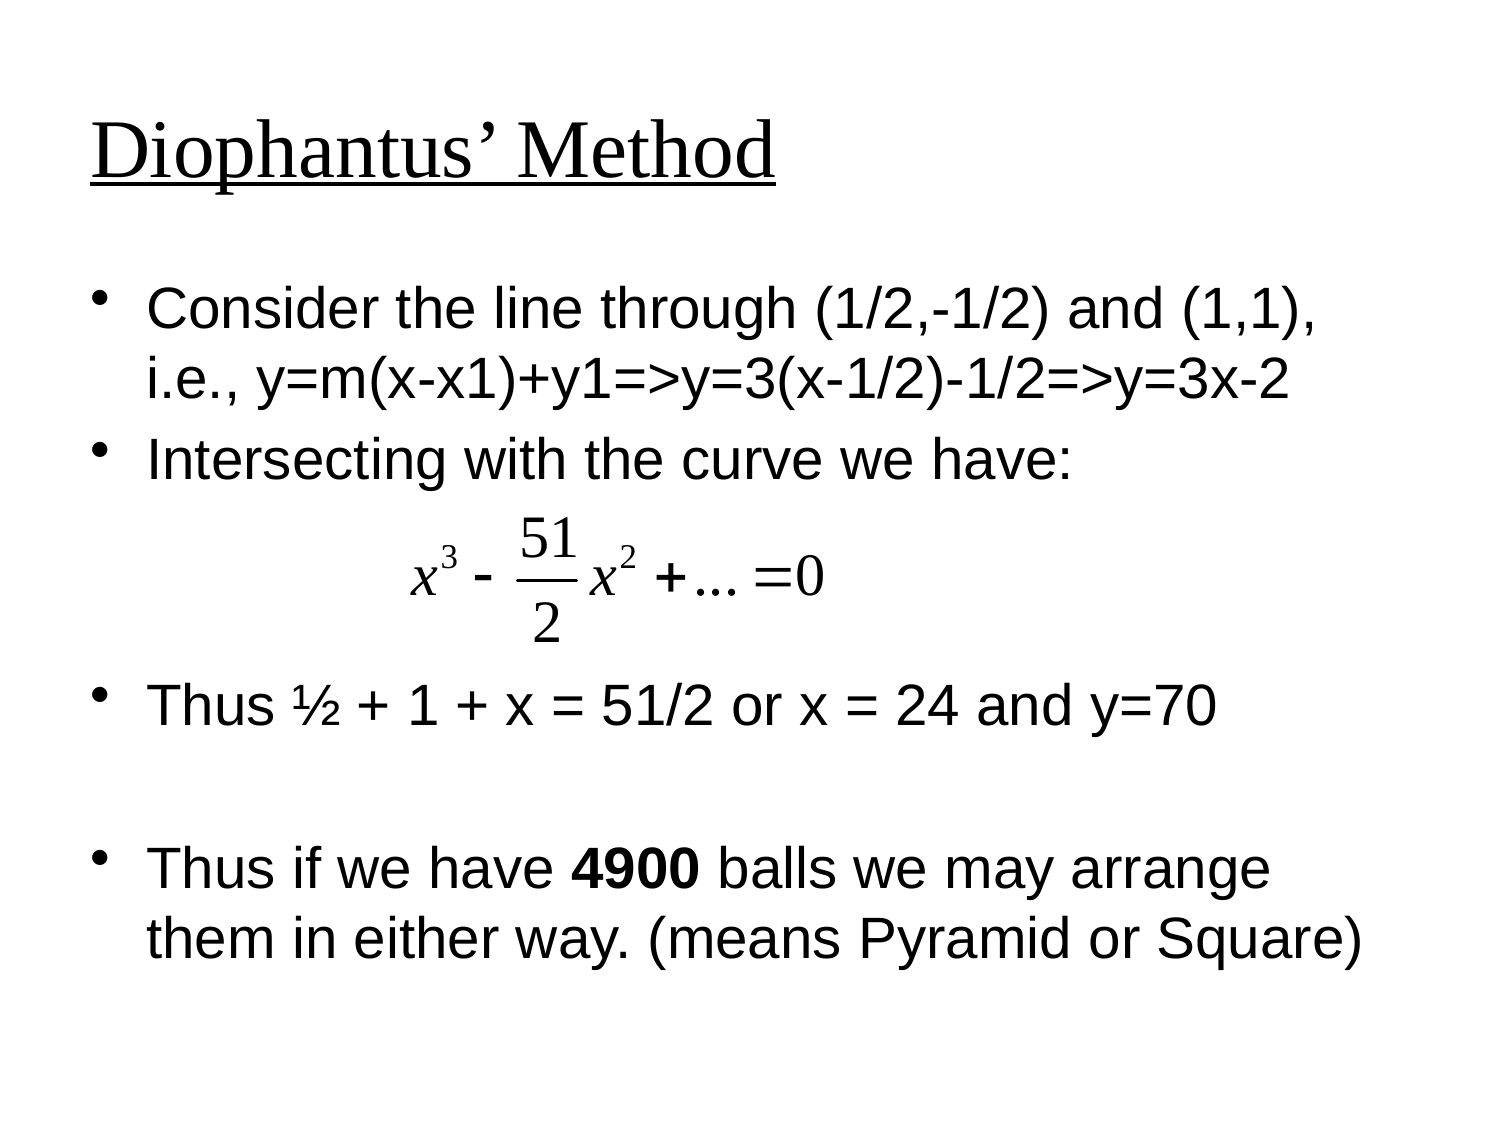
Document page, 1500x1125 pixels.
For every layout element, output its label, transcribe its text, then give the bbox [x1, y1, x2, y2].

list Consider the line through (1/2,-1/2) and (1,1), i.e., y=m(x-x1)+y1=>y=3(x-1/2)-1/2=>y=3x-2 Intersecting with the curve we have: Thus ½ + 1 + x = 51/2 or x = 24 and y=70 Thus if we have 4900 balls we may arrange them in either way. (means Pyramid or Square) [74, 262, 1413, 1006]
title Diophantus’ Method [74, 49, 1426, 238]
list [399, 499, 838, 656]
